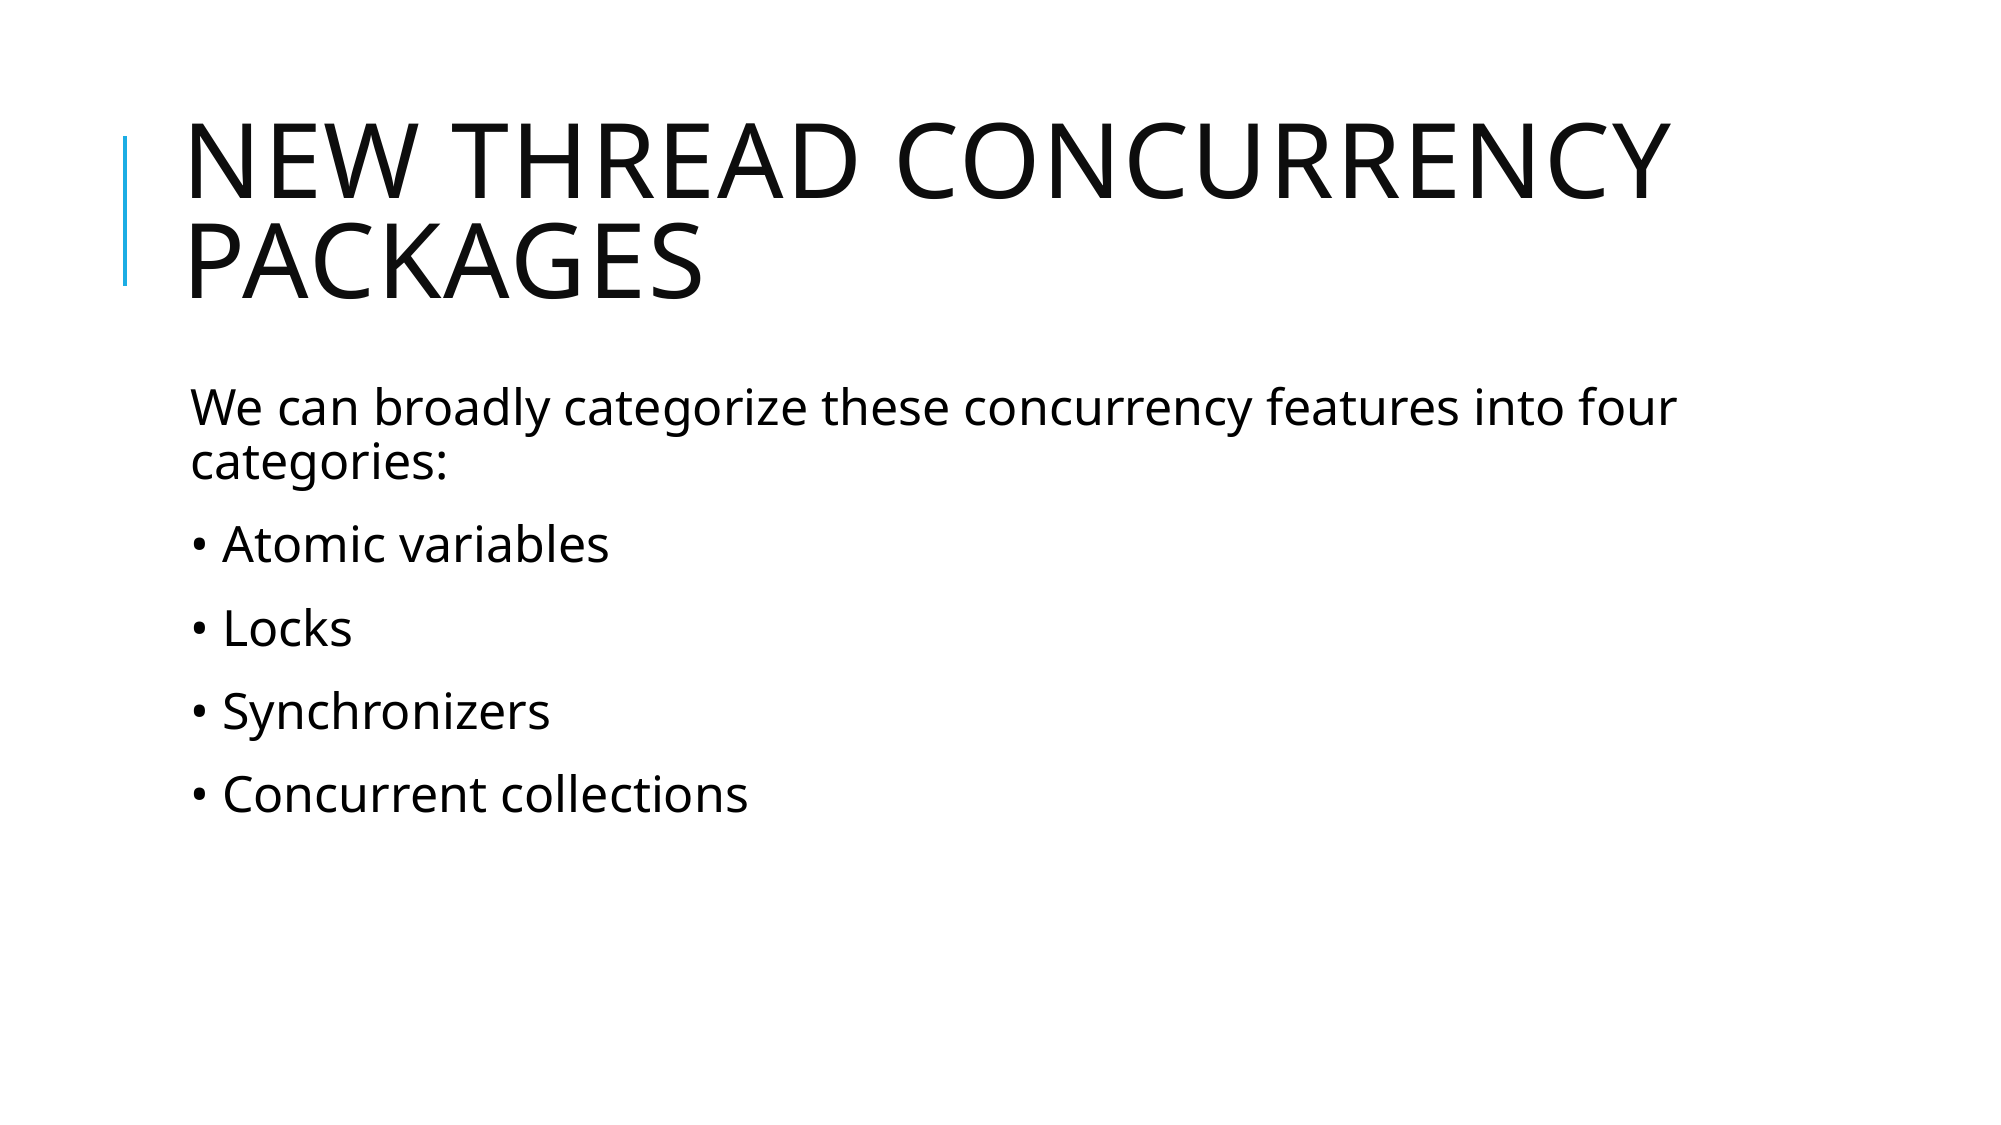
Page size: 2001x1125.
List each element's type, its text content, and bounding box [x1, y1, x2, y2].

title New Thread Concurrency Packages [168, 96, 1763, 342]
list We can broadly categorize these concurrency features into four categories: • Atomic variables • Locks • Synchronizers • Concurrent collections [168, 375, 1763, 1035]
